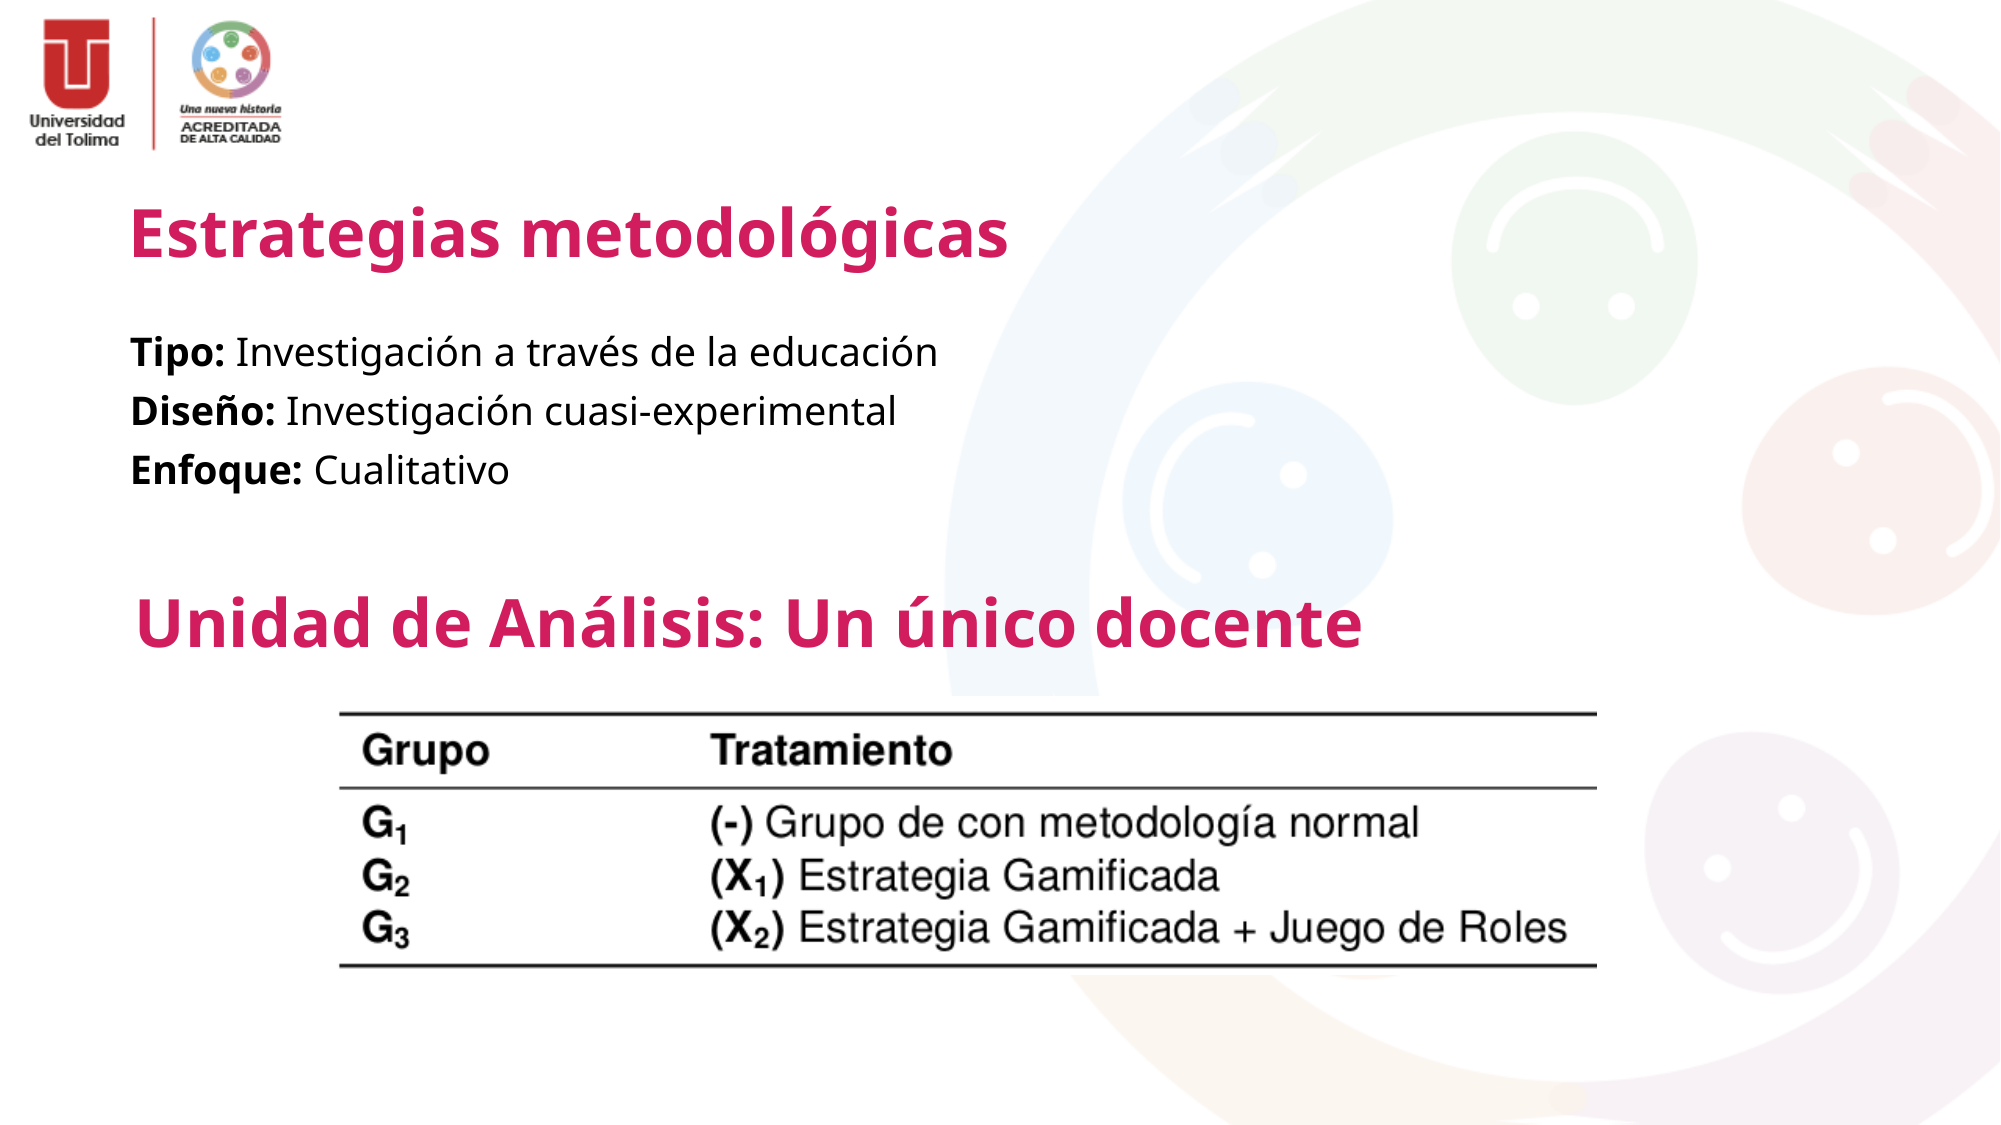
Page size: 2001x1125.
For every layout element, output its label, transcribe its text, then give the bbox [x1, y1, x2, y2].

picture [0, 0, 2001, 1125]
list Tipo: Investigación a través de la educación Diseño: Investigación cuasi-experimental Enfoque: Cualitativo [115, 324, 1802, 502]
text_box Unidad de Análisis: Un único docente [118, 561, 1890, 680]
text_box Estrategias metodológicas [112, 171, 1884, 290]
